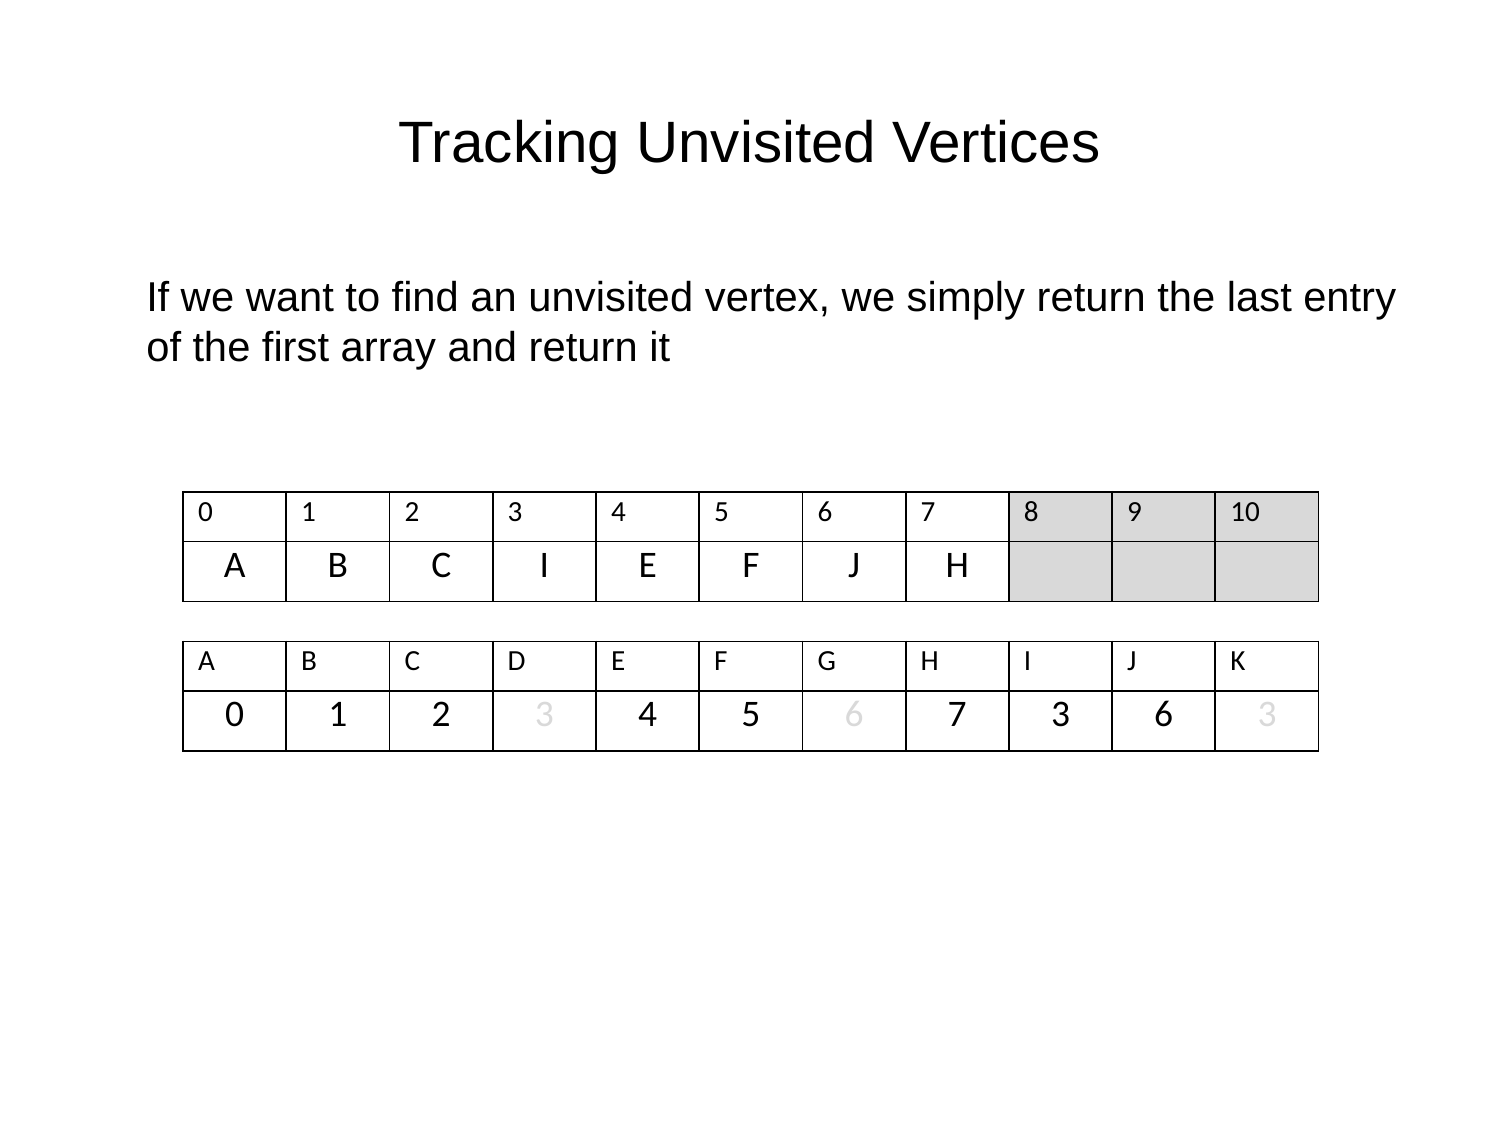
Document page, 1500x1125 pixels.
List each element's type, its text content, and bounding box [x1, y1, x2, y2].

table_header B [287, 642, 389, 690]
table_header G [803, 642, 905, 690]
table_header 5 [700, 493, 802, 541]
table_header H [907, 642, 1008, 690]
table_header 6 [803, 493, 905, 541]
table_header C [390, 642, 492, 690]
table_header 3 [494, 493, 595, 541]
table_cell 7 [907, 692, 1008, 750]
table_header F [700, 642, 802, 690]
table_header 10 [1216, 493, 1318, 541]
table_cell 4 [597, 692, 698, 750]
table_cell 0 [184, 692, 285, 750]
table_header 0 [184, 493, 285, 541]
table_cell I [494, 542, 595, 601]
table_cell [1113, 542, 1214, 601]
table_header A [184, 642, 285, 690]
table_cell B [287, 542, 389, 601]
table_cell [1216, 542, 1318, 601]
table_cell C [390, 542, 492, 601]
table_cell 2 [390, 692, 492, 750]
table_header E [597, 642, 698, 690]
table_header D [494, 642, 595, 690]
table_cell 1 [287, 692, 389, 750]
table_cell 3 [1216, 692, 1318, 750]
list If we want to find an unvisited vertex, we simply return the last entry of the first array and return it [74, 262, 1426, 1006]
table_cell 6 [1113, 692, 1214, 750]
table_cell F [700, 542, 802, 601]
table_cell E [597, 542, 698, 601]
table_cell H [907, 542, 1008, 601]
table_cell [1010, 542, 1111, 601]
table_header K [1216, 642, 1318, 690]
table_header I [1010, 642, 1111, 690]
table_header 4 [597, 493, 698, 541]
table_header 8 [1010, 493, 1111, 541]
table_cell J [803, 542, 905, 601]
table_cell 6 [803, 692, 905, 750]
title Tracking Unvisited Vertices [74, 44, 1426, 233]
table_header 9 [1113, 493, 1214, 541]
table_header 2 [390, 493, 492, 541]
table_cell 3 [494, 692, 595, 750]
table_cell 5 [700, 692, 802, 750]
table_cell A [184, 542, 285, 601]
table_cell 3 [1010, 692, 1111, 750]
table_header 1 [287, 493, 389, 541]
table_header J [1113, 642, 1214, 690]
table_header 7 [907, 493, 1008, 541]
